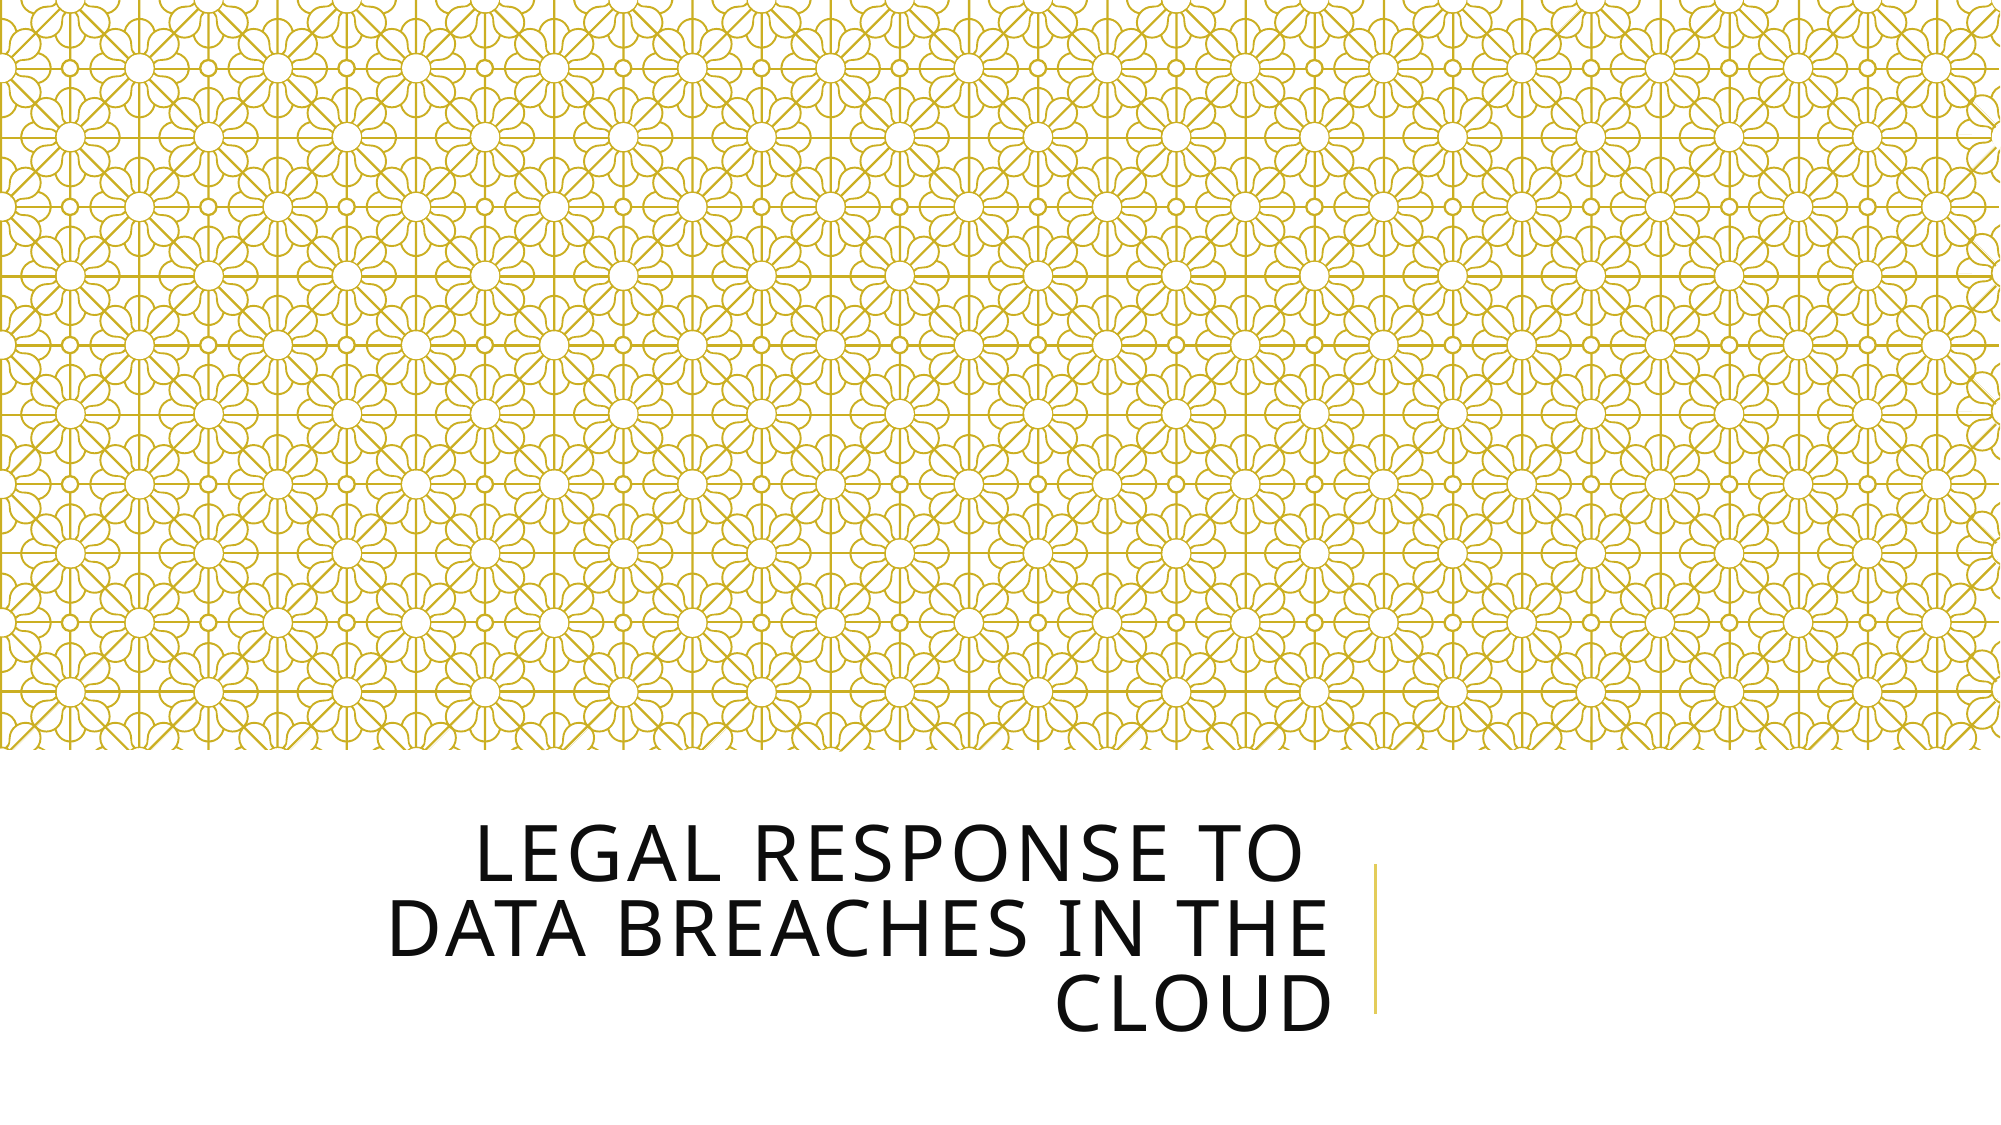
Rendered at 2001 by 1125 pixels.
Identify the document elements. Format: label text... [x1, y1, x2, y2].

title Legal response to data breaches in the cloud [75, 813, 1350, 1054]
